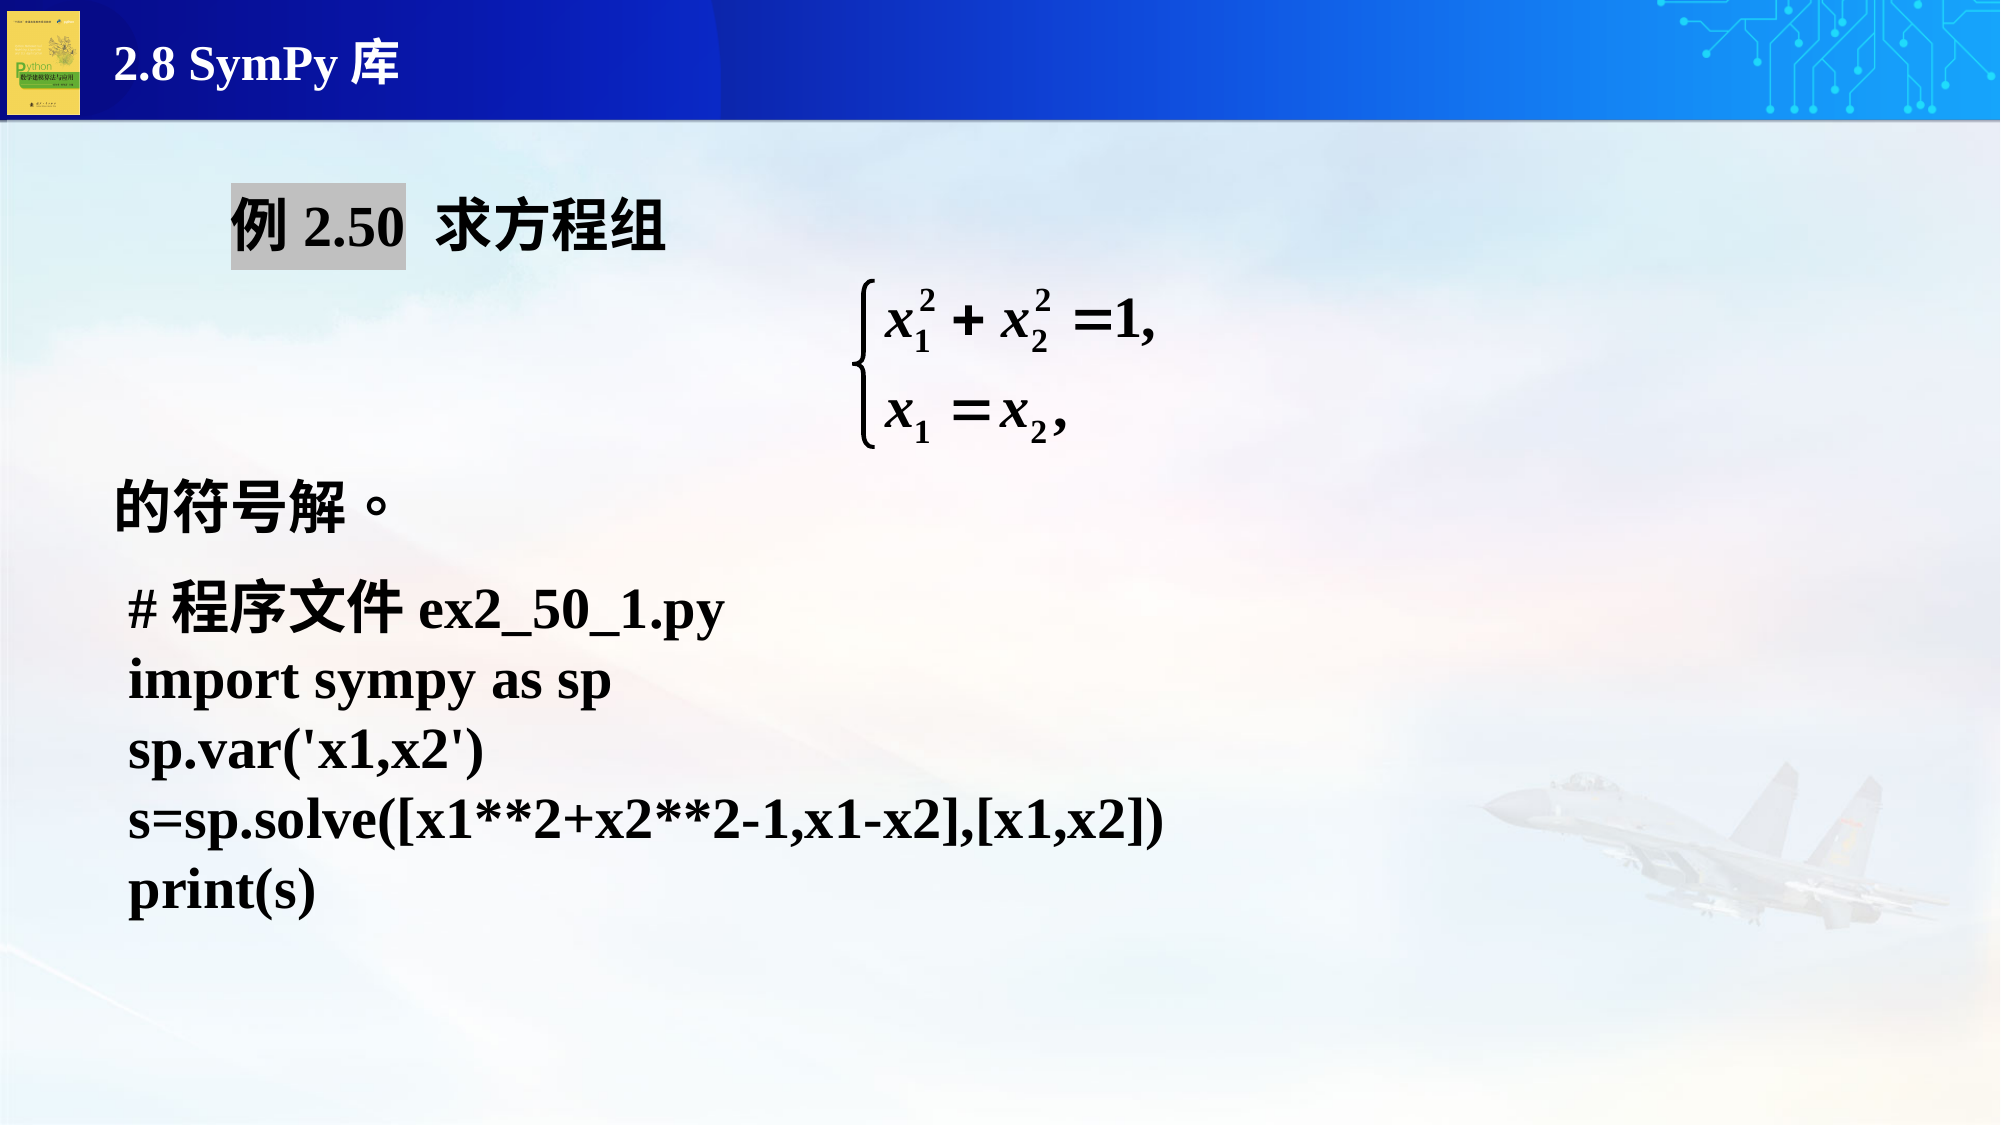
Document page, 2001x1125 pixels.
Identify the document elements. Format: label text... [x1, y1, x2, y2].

picture [0, 0, 2001, 1125]
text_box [113, 177, 1848, 1075]
text_box #程序文件ex2_50_1.py import sympy as sp sp.var('x1,x2') s=sp.solve([x1**2+x2**2-1,x1-x2],[x1,x2]) print(s) [113, 562, 1913, 1125]
